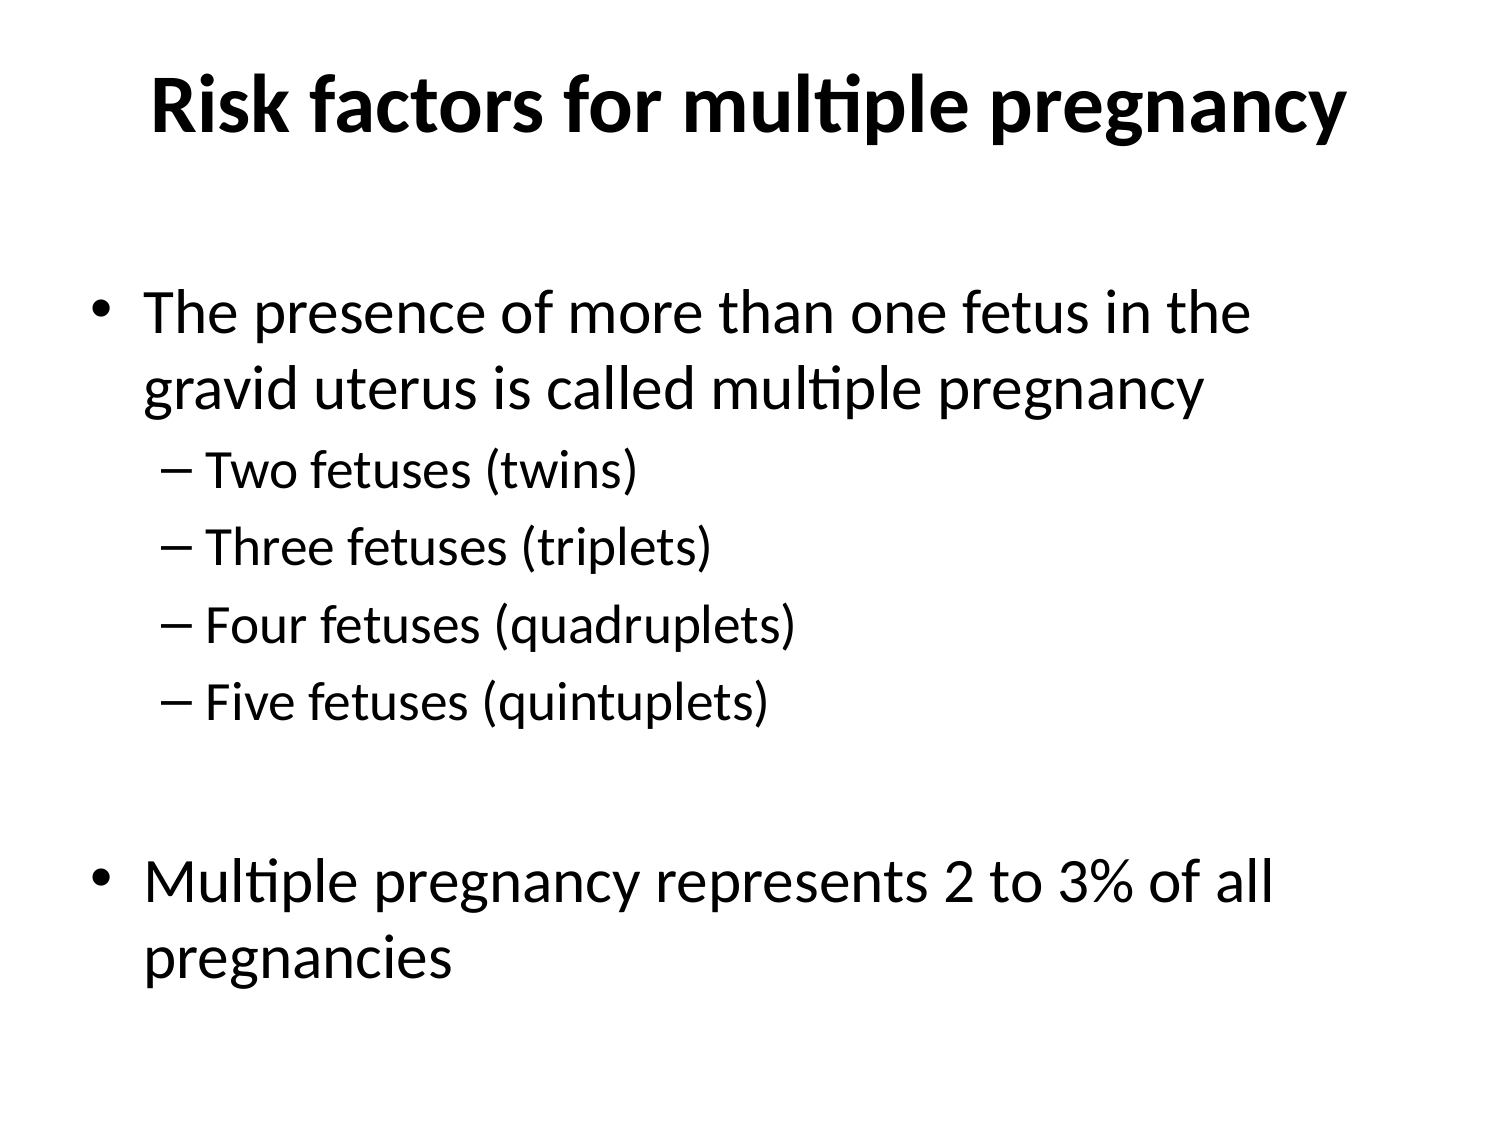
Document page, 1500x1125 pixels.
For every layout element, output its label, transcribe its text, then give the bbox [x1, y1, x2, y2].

title Risk factors for multiple pregnancy [75, 45, 1425, 233]
list The presence of more than one fetus in the gravid uterus is called multiple pregnancy Two fetuses (twins) Three fetuses (triplets) Four fetuses (quadruplets) Five fetuses (quintuplets) Multiple pregnancy represents 2 to 3% of all pregnancies [75, 262, 1425, 1005]
